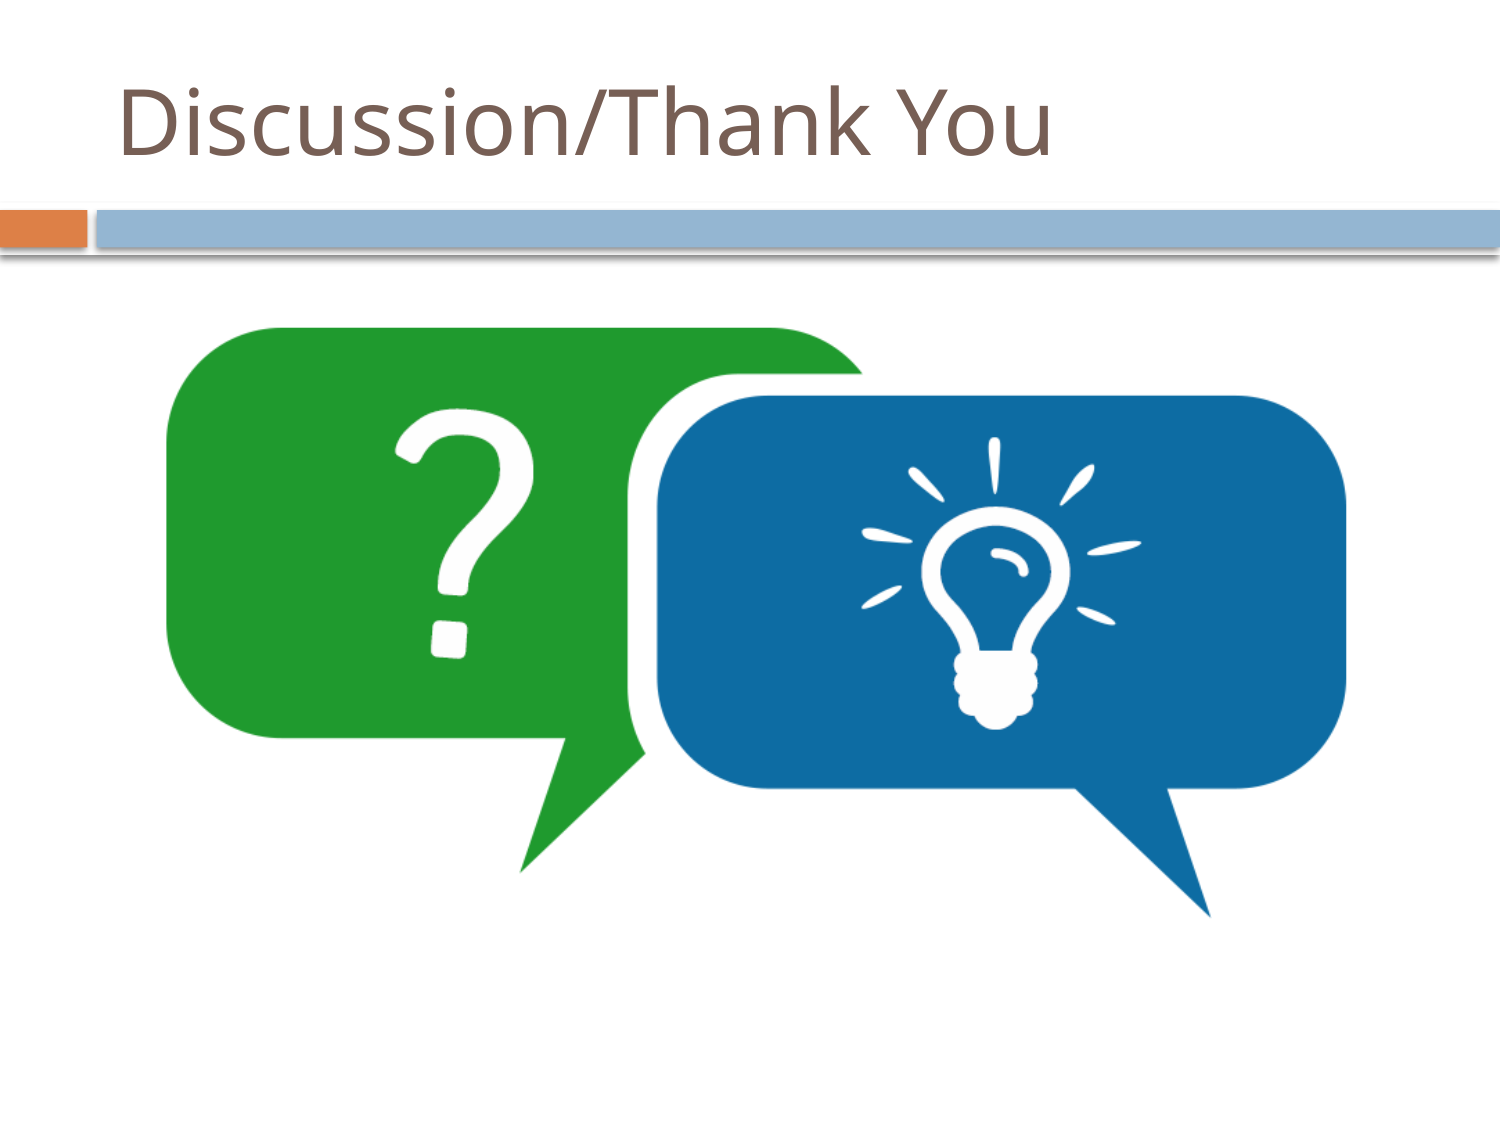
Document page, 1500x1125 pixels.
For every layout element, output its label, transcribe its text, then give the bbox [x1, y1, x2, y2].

title Discussion/Thank You [100, 37, 1438, 200]
picture [124, 249, 1399, 1026]
